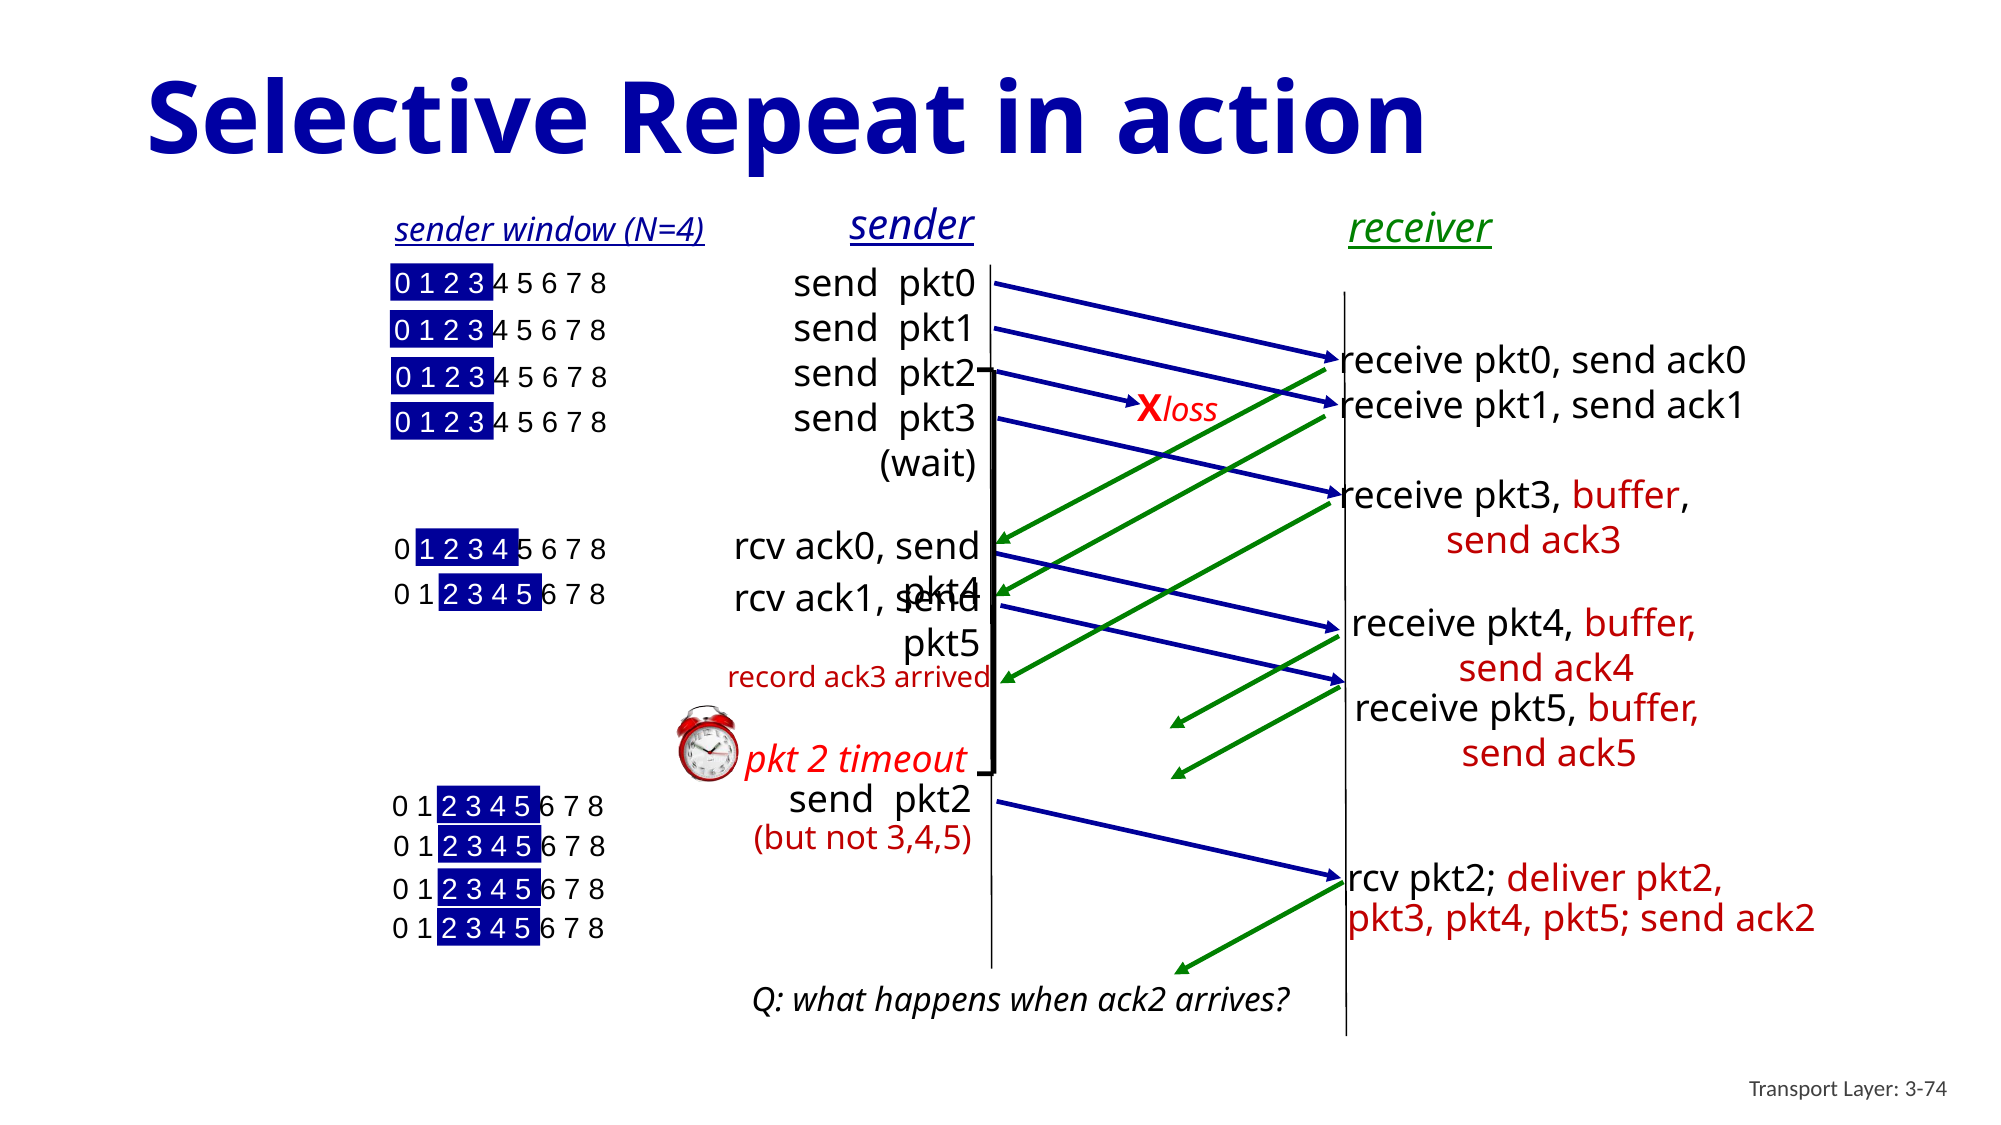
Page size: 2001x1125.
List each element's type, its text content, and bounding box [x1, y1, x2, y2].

text_box receiver [1333, 193, 1507, 259]
text_box rcv pkt2; deliver pkt2, pkt3, pkt4, pkt5; send ack2 [1332, 851, 1831, 947]
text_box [669, 627, 994, 787]
title Selective Repeat in action [131, 47, 1952, 195]
text_box receive pkt5, buffer, send ack5 [1339, 676, 1725, 782]
text_box send pkt2 (but not 3,4,5) [738, 787, 987, 865]
text_box receive pkt4, buffer, send ack4 [1336, 591, 1722, 676]
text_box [380, 257, 630, 447]
text_box receive pkt0, send ack0 receive pkt1, send ack1 receive pkt3, buffer, send ack3 [1324, 328, 1763, 569]
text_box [379, 566, 996, 627]
text_box [1007, 506, 1324, 684]
text_box [997, 495, 1088, 544]
text_box Q: what happens when ack2 arrives? [736, 971, 1305, 1026]
text_box send pkt0 send pkt1 send pkt2 send pkt3 (wait) [778, 251, 992, 369]
text_box [996, 801, 1332, 882]
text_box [669, 369, 994, 514]
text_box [1169, 635, 1340, 780]
slide_number Transport Layer: 3-74 [1512, 1056, 1963, 1117]
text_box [380, 514, 996, 566]
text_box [378, 779, 628, 953]
text_box sender window (N=4) [379, 200, 720, 256]
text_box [993, 282, 1343, 495]
text_box [1169, 591, 1336, 634]
text_box sender [834, 190, 989, 256]
text_box record ack3 arrived [994, 650, 1007, 701]
text_box [1176, 888, 1332, 971]
text_box [997, 566, 1051, 597]
